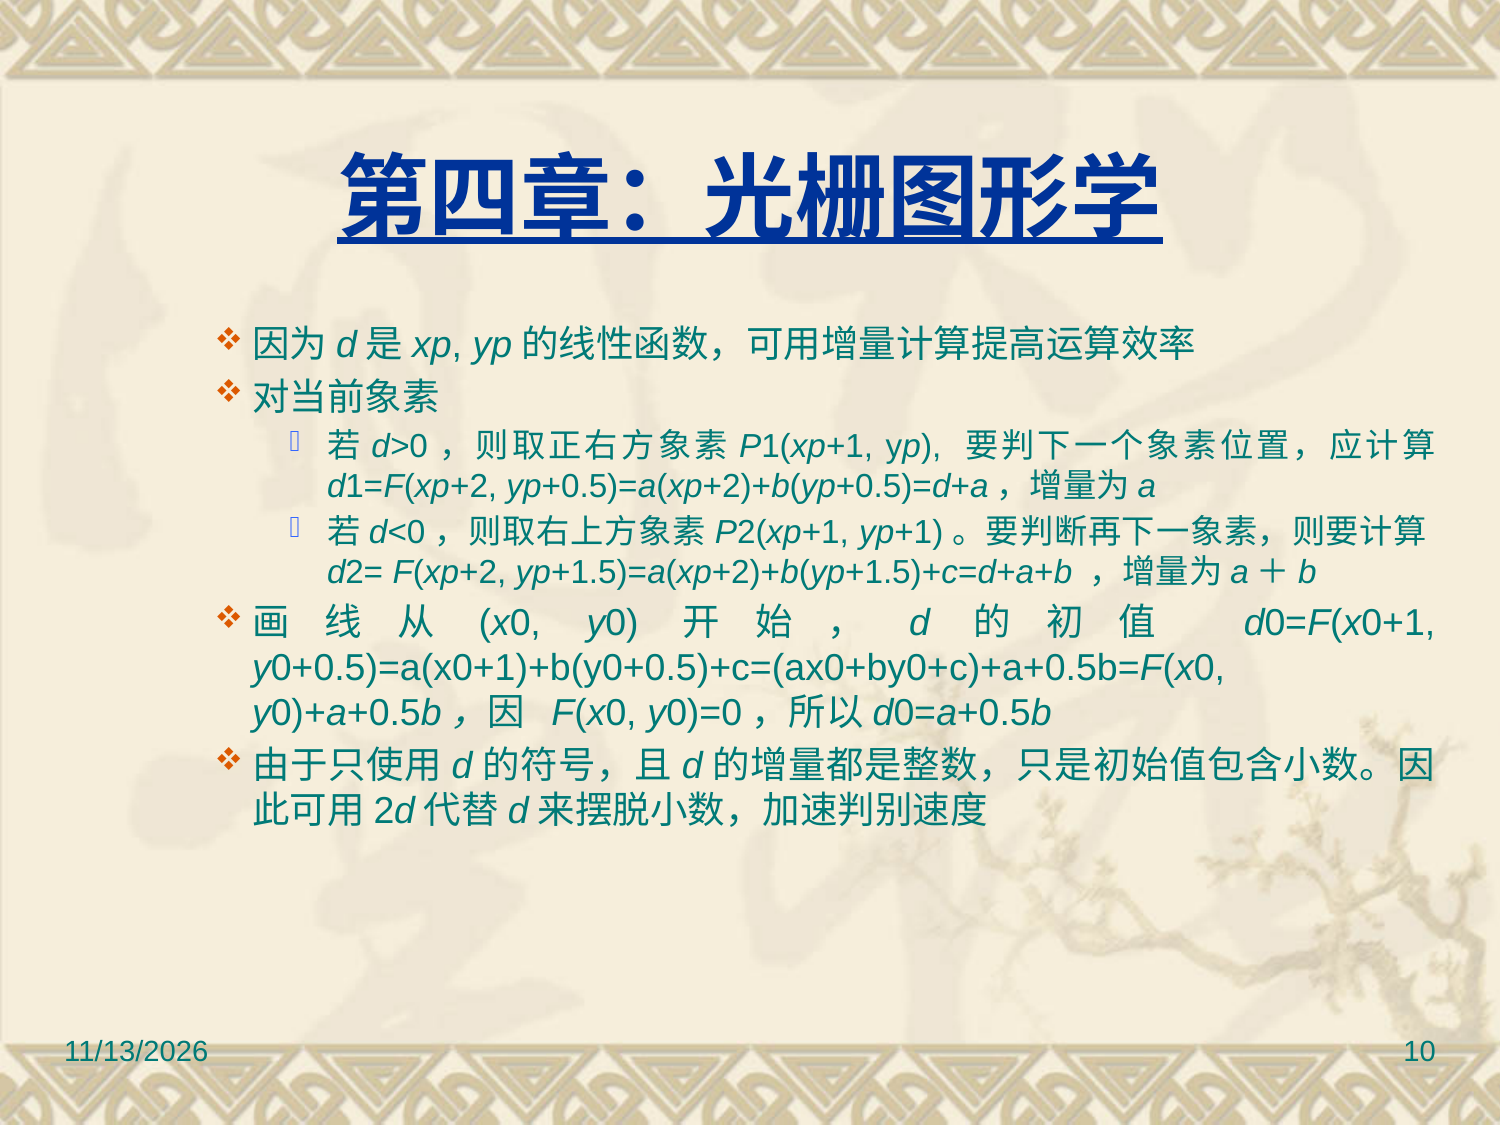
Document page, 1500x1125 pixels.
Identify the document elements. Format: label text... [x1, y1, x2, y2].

title 第四章：光栅图形学 [49, 99, 1451, 288]
text_box 12/30/2016 [49, 1024, 425, 1103]
picture [0, 0, 1500, 1125]
list 因为d是xp, yp的线性函数，可用增量计算提高运算效率 对当前象素 若d>0，则取正右方象素P1(xp+1, yp), 要判下一个象素位置，应计算 d1=F(xp+2, yp+0.5)=a(xp+2)+b(yp+0.5)=d+a，增量为a 若d<0，则取右上方象素P2(xp+1, yp+1)。要判断再下一象素，则要计算d2= F(xp+2, yp+1.5)=a(xp+2)+b(yp+1.5)+c=d+a+b ，增量为a＋b 画线从(x0, y0)开始，d的初值 d0=F(x0+1, y0+0.5)=a(x0+1)+b(y0+0.5)+c=(ax0+by0+c)+a+0.5b=F(x0, y0)+a+0.5b，因 F(x0, y0)=0，所以d0=a+0.5b 由于只使用d的符号，且d的增量都是整数，只是初始值包含小数。因此可用2d代替d来摆脱小数，加速判别速度 [49, 312, 1451, 1001]
text_box 10 [1074, 1024, 1451, 1103]
